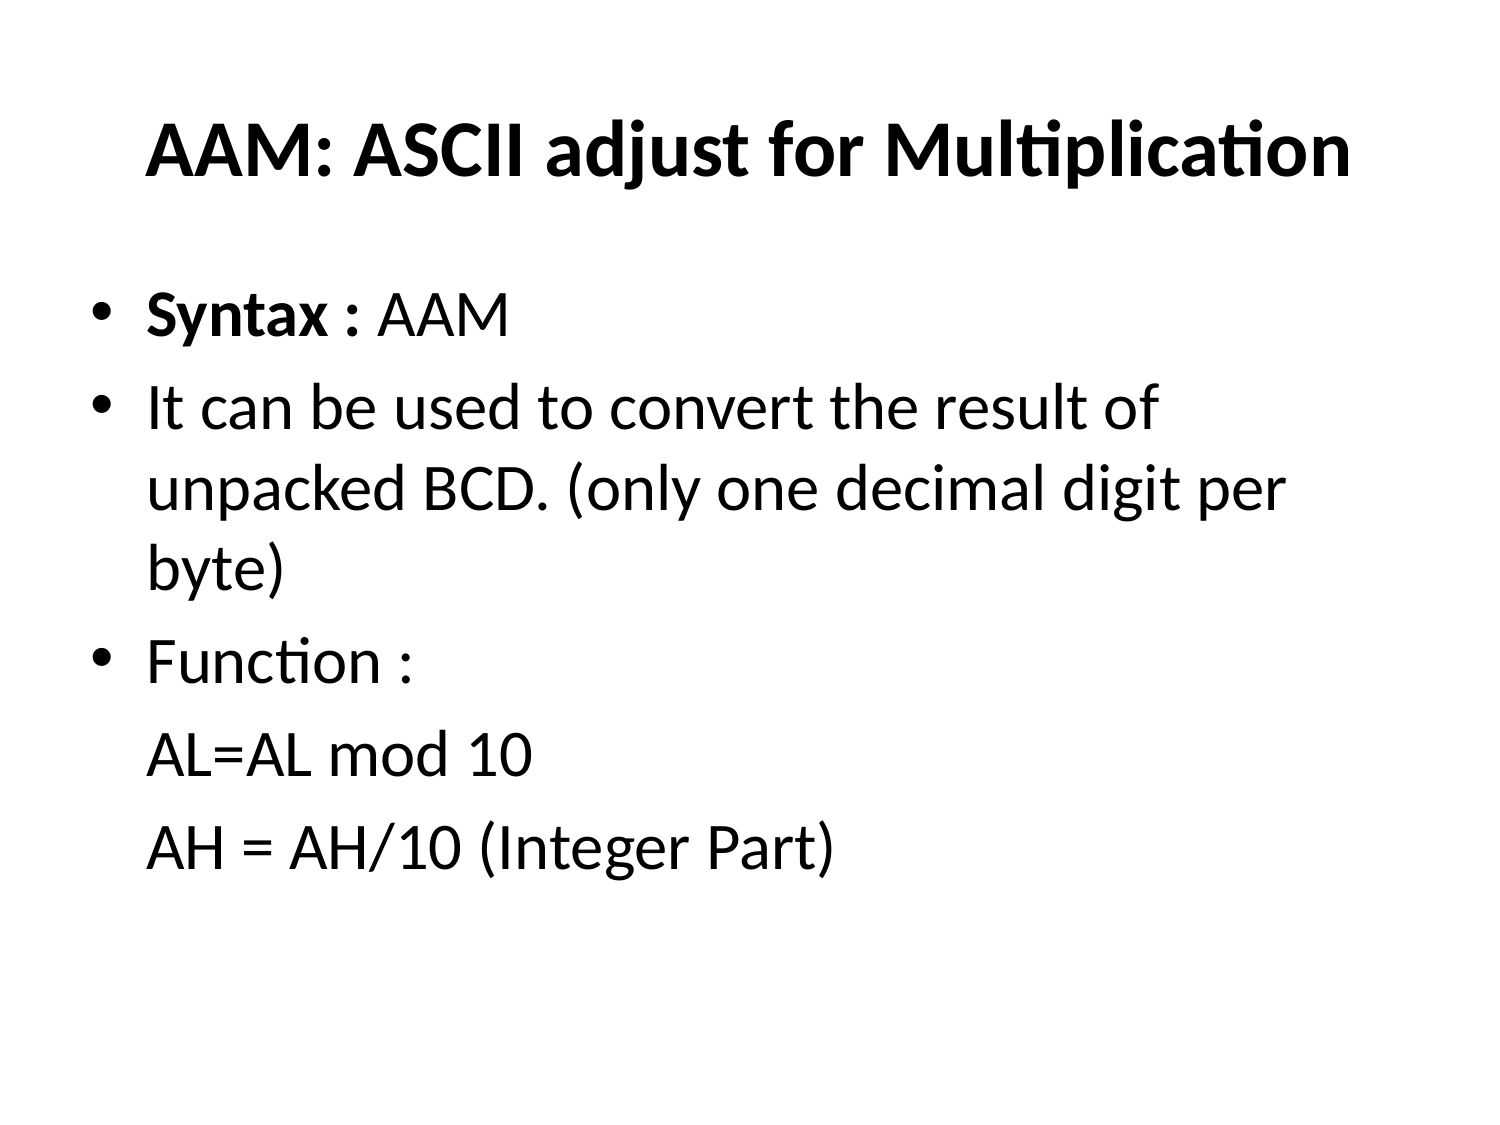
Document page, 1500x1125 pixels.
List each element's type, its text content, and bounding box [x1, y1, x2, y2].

list Syntax : AAM It can be used to convert the result of unpacked BCD. (only one decimal digit per byte) Function : AL=AL mod 10 AH = AH/10 (Integer Part) [75, 262, 1425, 1005]
title AAM: ASCII adjust for Multiplication [87, 50, 1413, 238]
